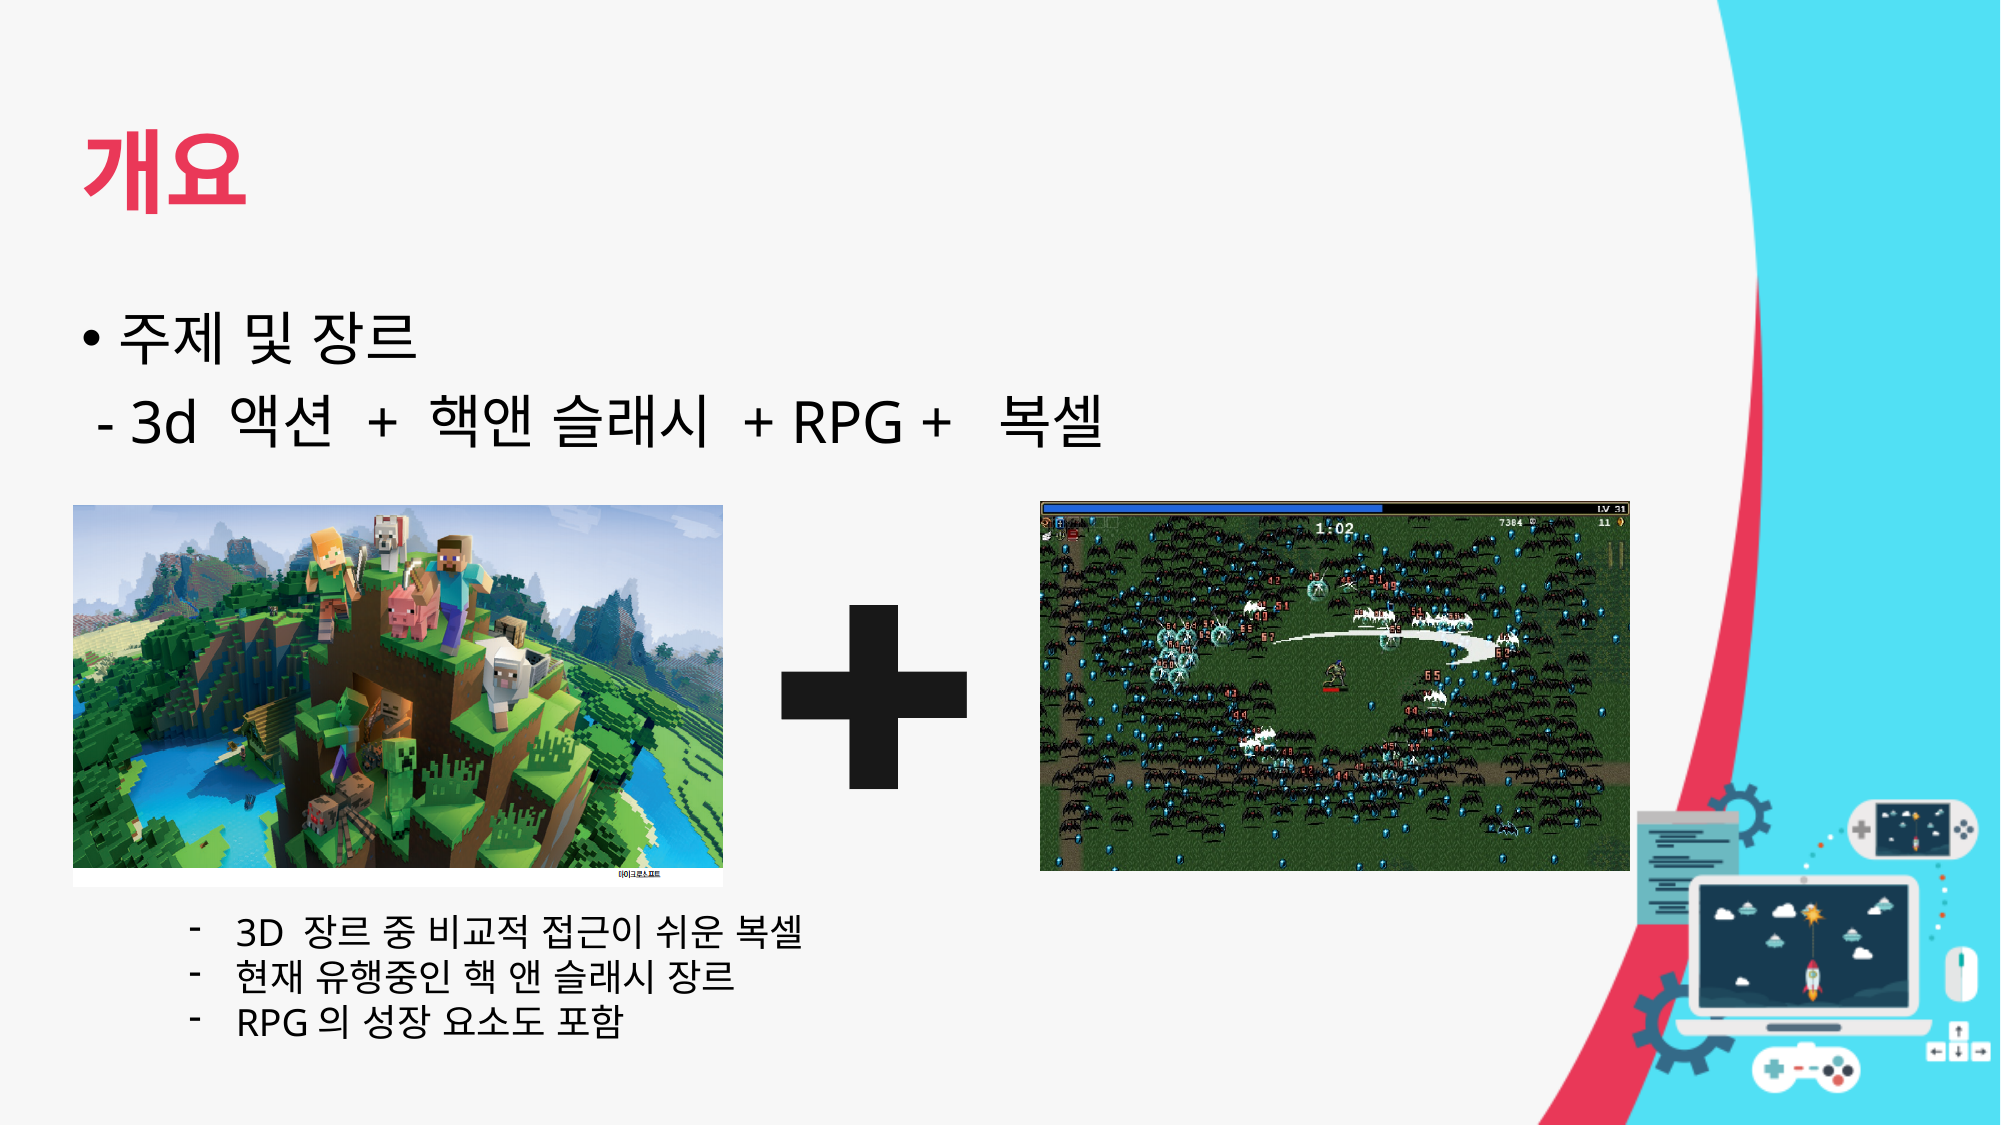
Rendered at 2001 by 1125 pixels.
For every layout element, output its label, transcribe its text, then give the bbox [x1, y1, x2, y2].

title 개요 [66, 68, 1482, 286]
picture [0, 0, 2001, 1125]
text_box 3D 장르 중 비교적 접근이 쉬운 복셀 현재 유행중인 핵 앤 슬래시 장르 RPG의 성장 요소도 포함 [174, 902, 1041, 1052]
list 주제 및 장르 - 3d 액션 + 핵앤 슬래시 + RPG + 복셀 [66, 302, 1482, 1022]
